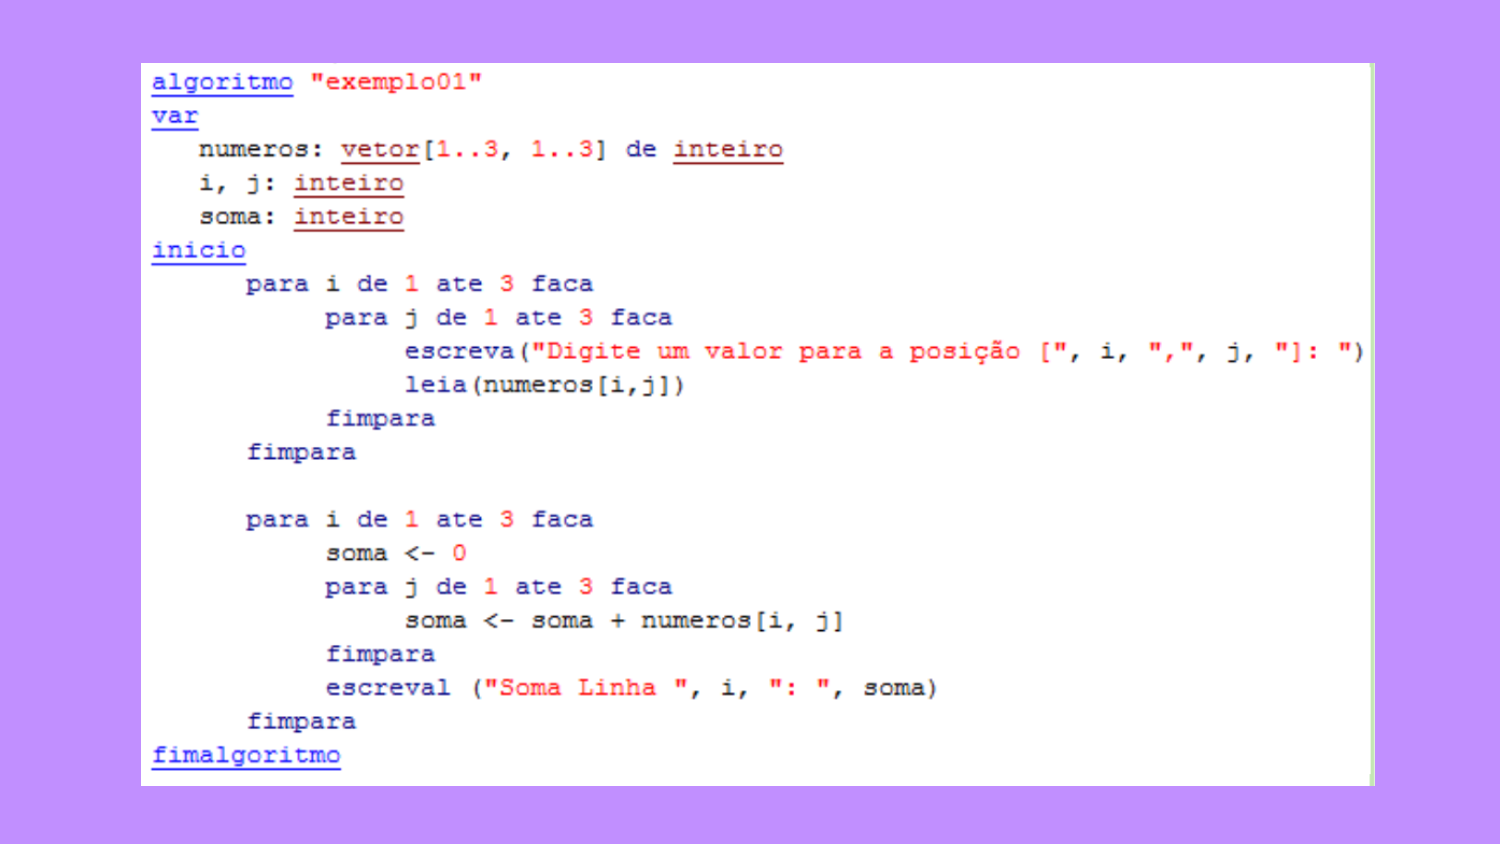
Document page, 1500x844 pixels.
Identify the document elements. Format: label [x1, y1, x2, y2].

picture [141, 62, 1375, 786]
